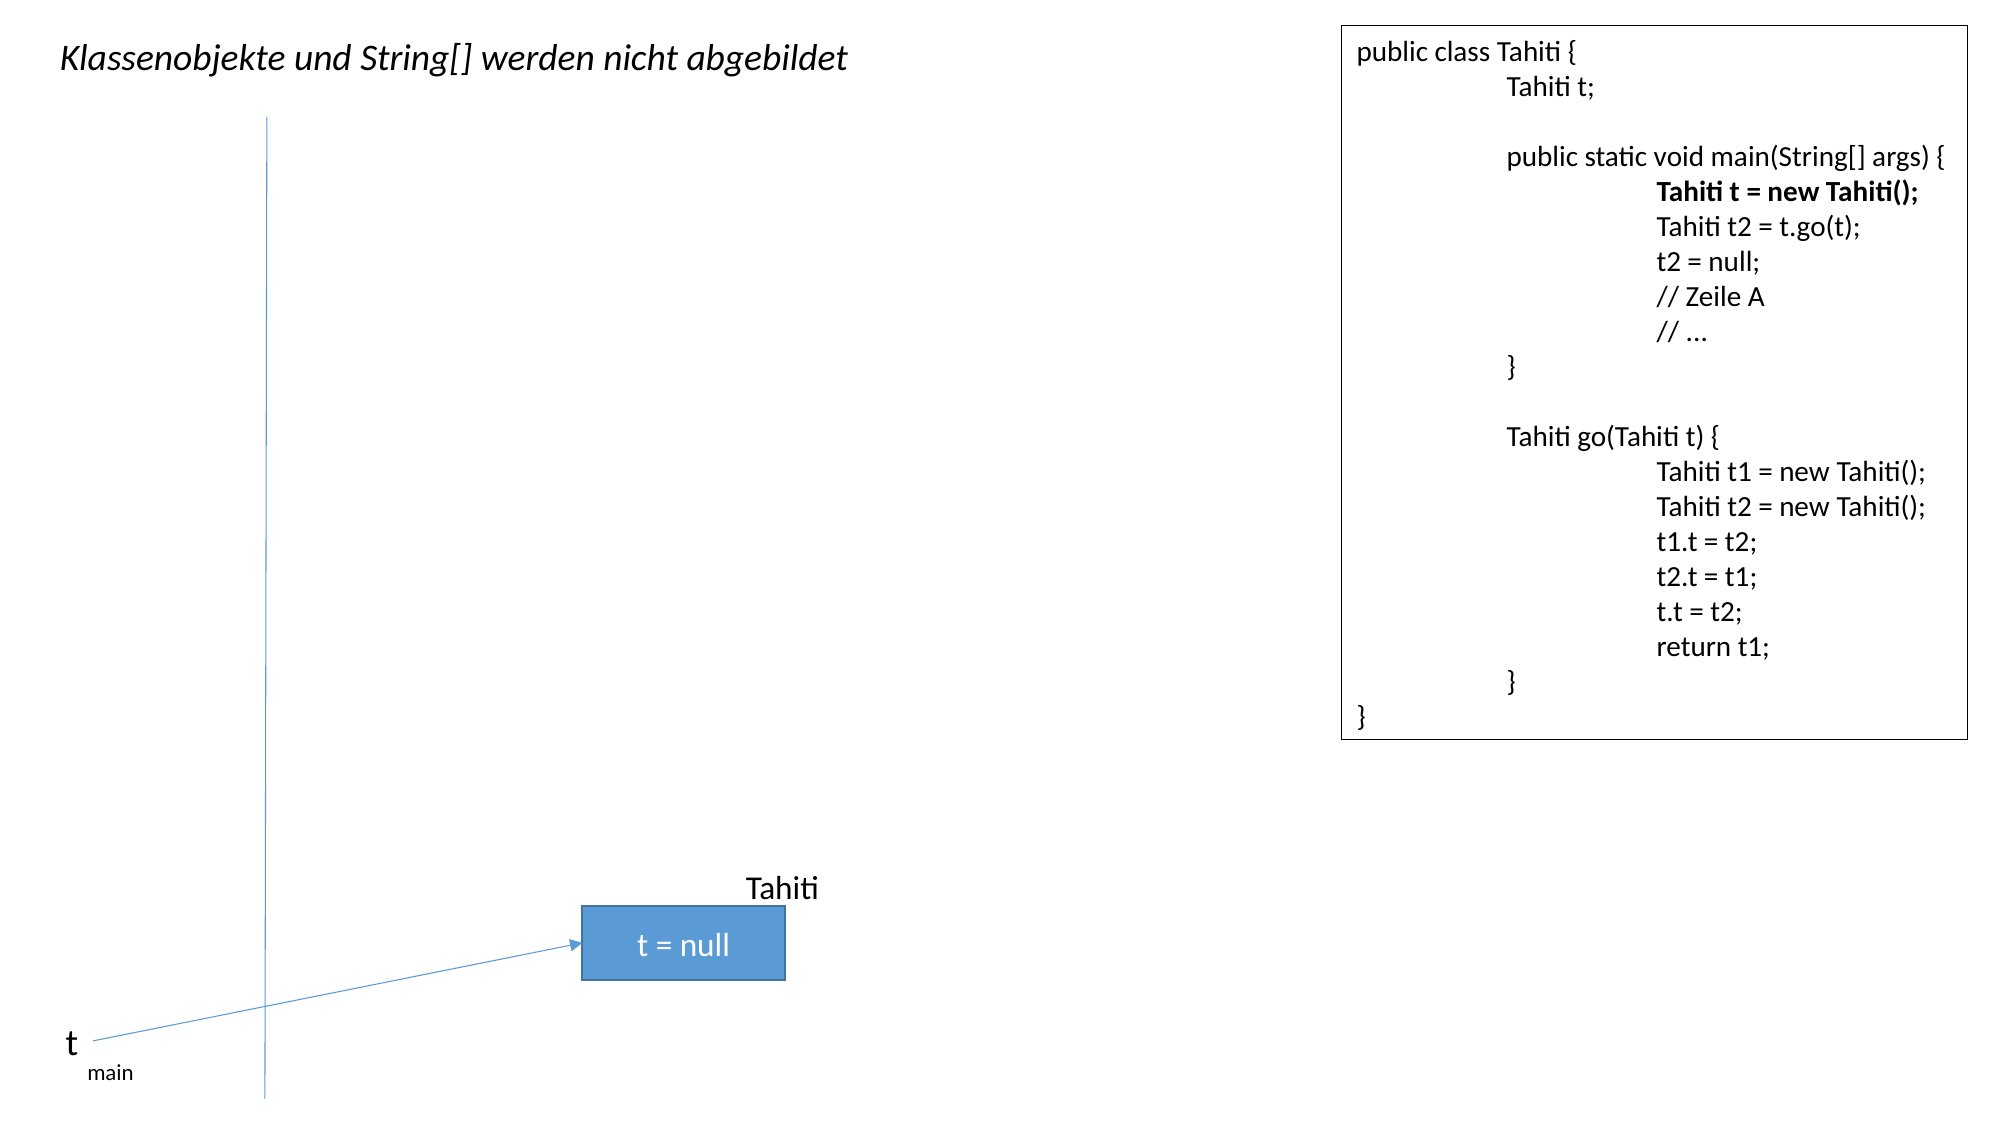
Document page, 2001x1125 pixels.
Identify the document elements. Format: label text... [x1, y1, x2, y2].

text_box main [72, 1050, 149, 1093]
text_box Tahiti [731, 859, 834, 914]
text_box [93, 942, 583, 1042]
text_box Klassenobjekte und String[] werden nicht abgebildet [45, 25, 864, 85]
text_box t [50, 1010, 94, 1071]
text_box t = null [581, 905, 786, 981]
text_box public class Tahiti { Tahiti t; public static void main(String[] args) { Tahiti t = new Tahiti(); Tahiti t2 = t.go(t); t2 = null; // Zeile A // ... } Tahiti go(Tahiti t) { Tahiti t1 = new Tahiti(); Tahiti t2 = new Tahiti(); t1.t = t2; t2.t = t1; t.t = t2; return t1; } } [1341, 25, 1968, 740]
